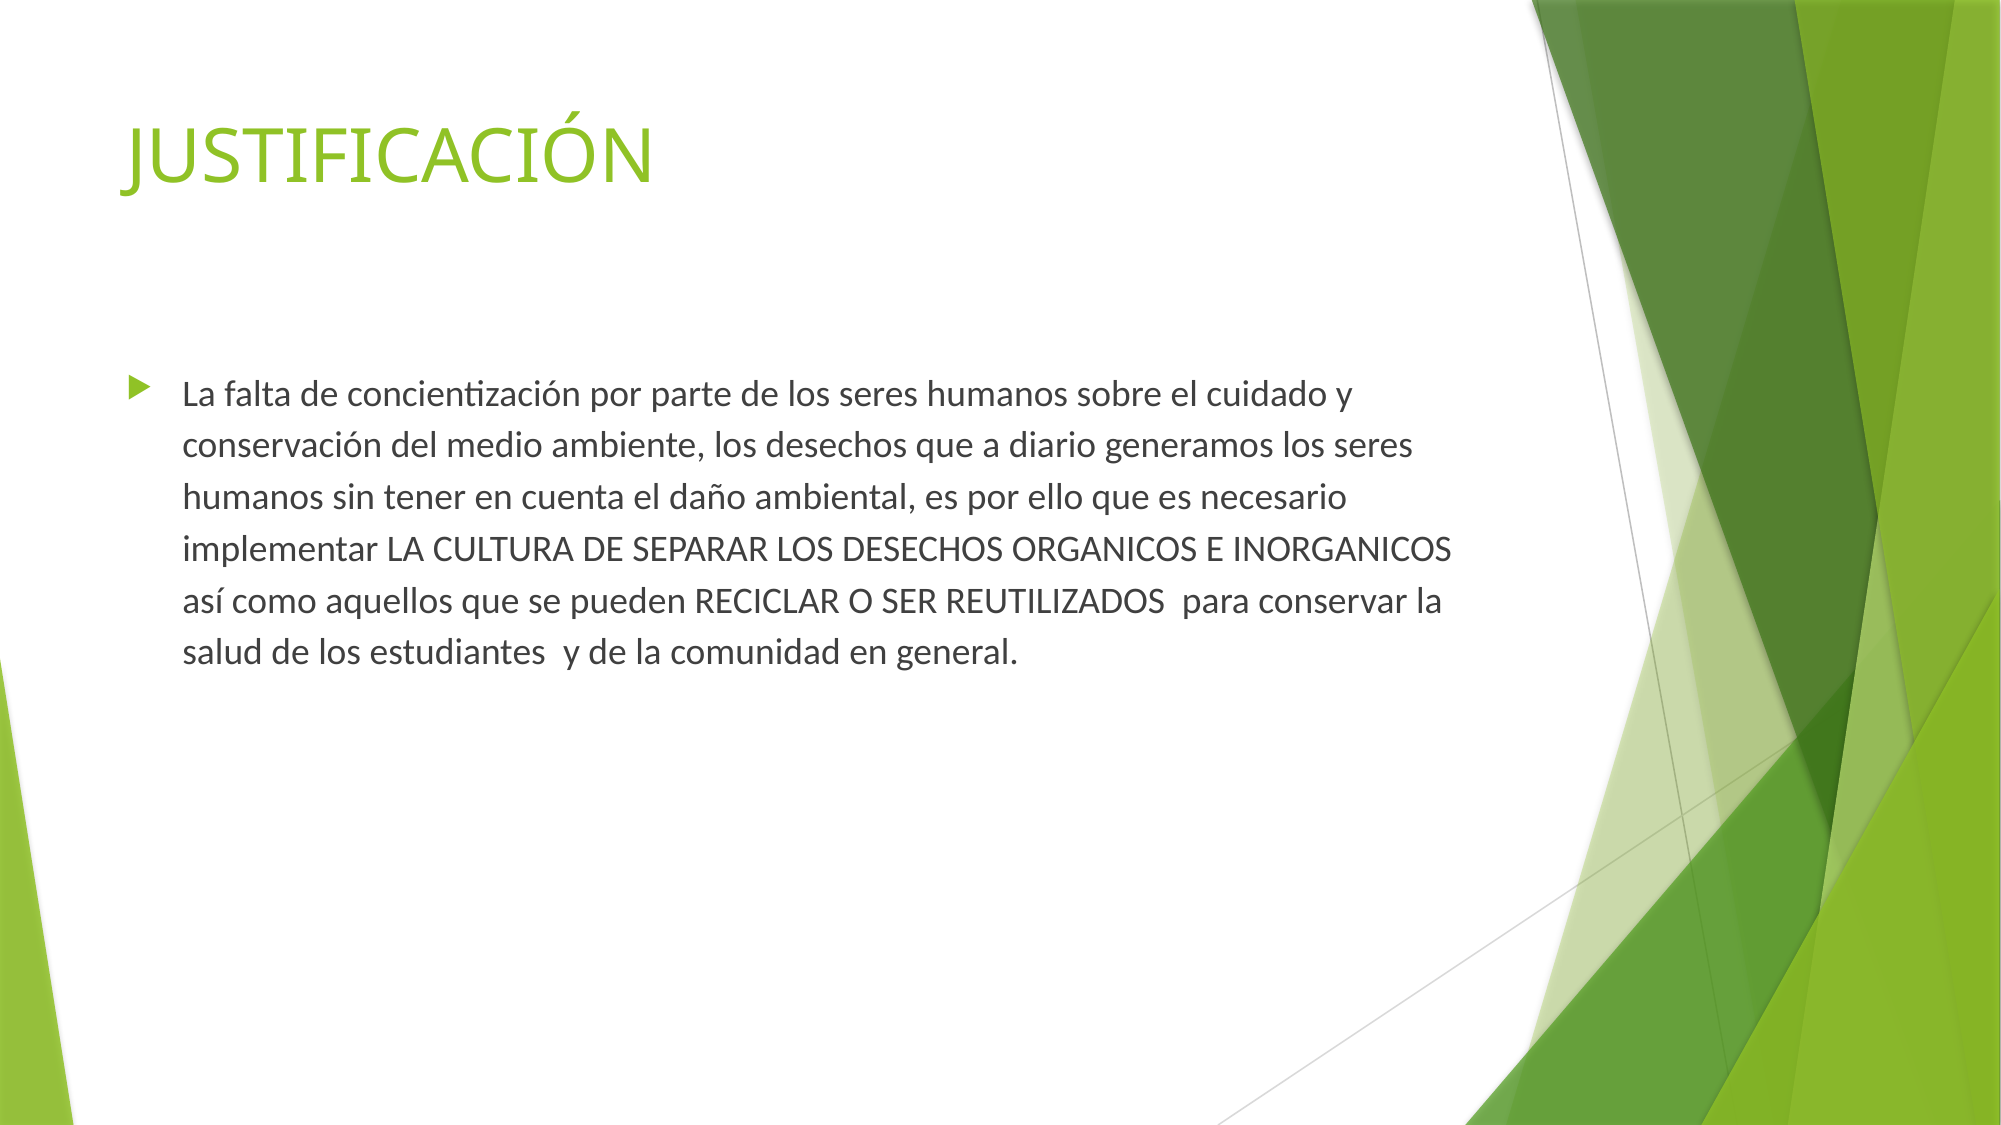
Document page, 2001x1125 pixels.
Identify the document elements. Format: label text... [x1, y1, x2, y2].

title JUSTIFICACIÓN [111, 99, 1522, 317]
list La falta de concientización por parte de los seres humanos sobre el cuidado y conservación del medio ambiente, los desechos que a diario generamos los seres humanos sin tener en cuenta el daño ambiental, es por ello que es necesario implementar LA CULTURA DE SEPARAR LOS DESECHOS ORGANICOS E INORGANICOS así como aquellos que se pueden RECICLAR O SER REUTILIZADOS para conservar la salud de los estudiantes y de la comunidad en general. [111, 354, 1522, 992]
